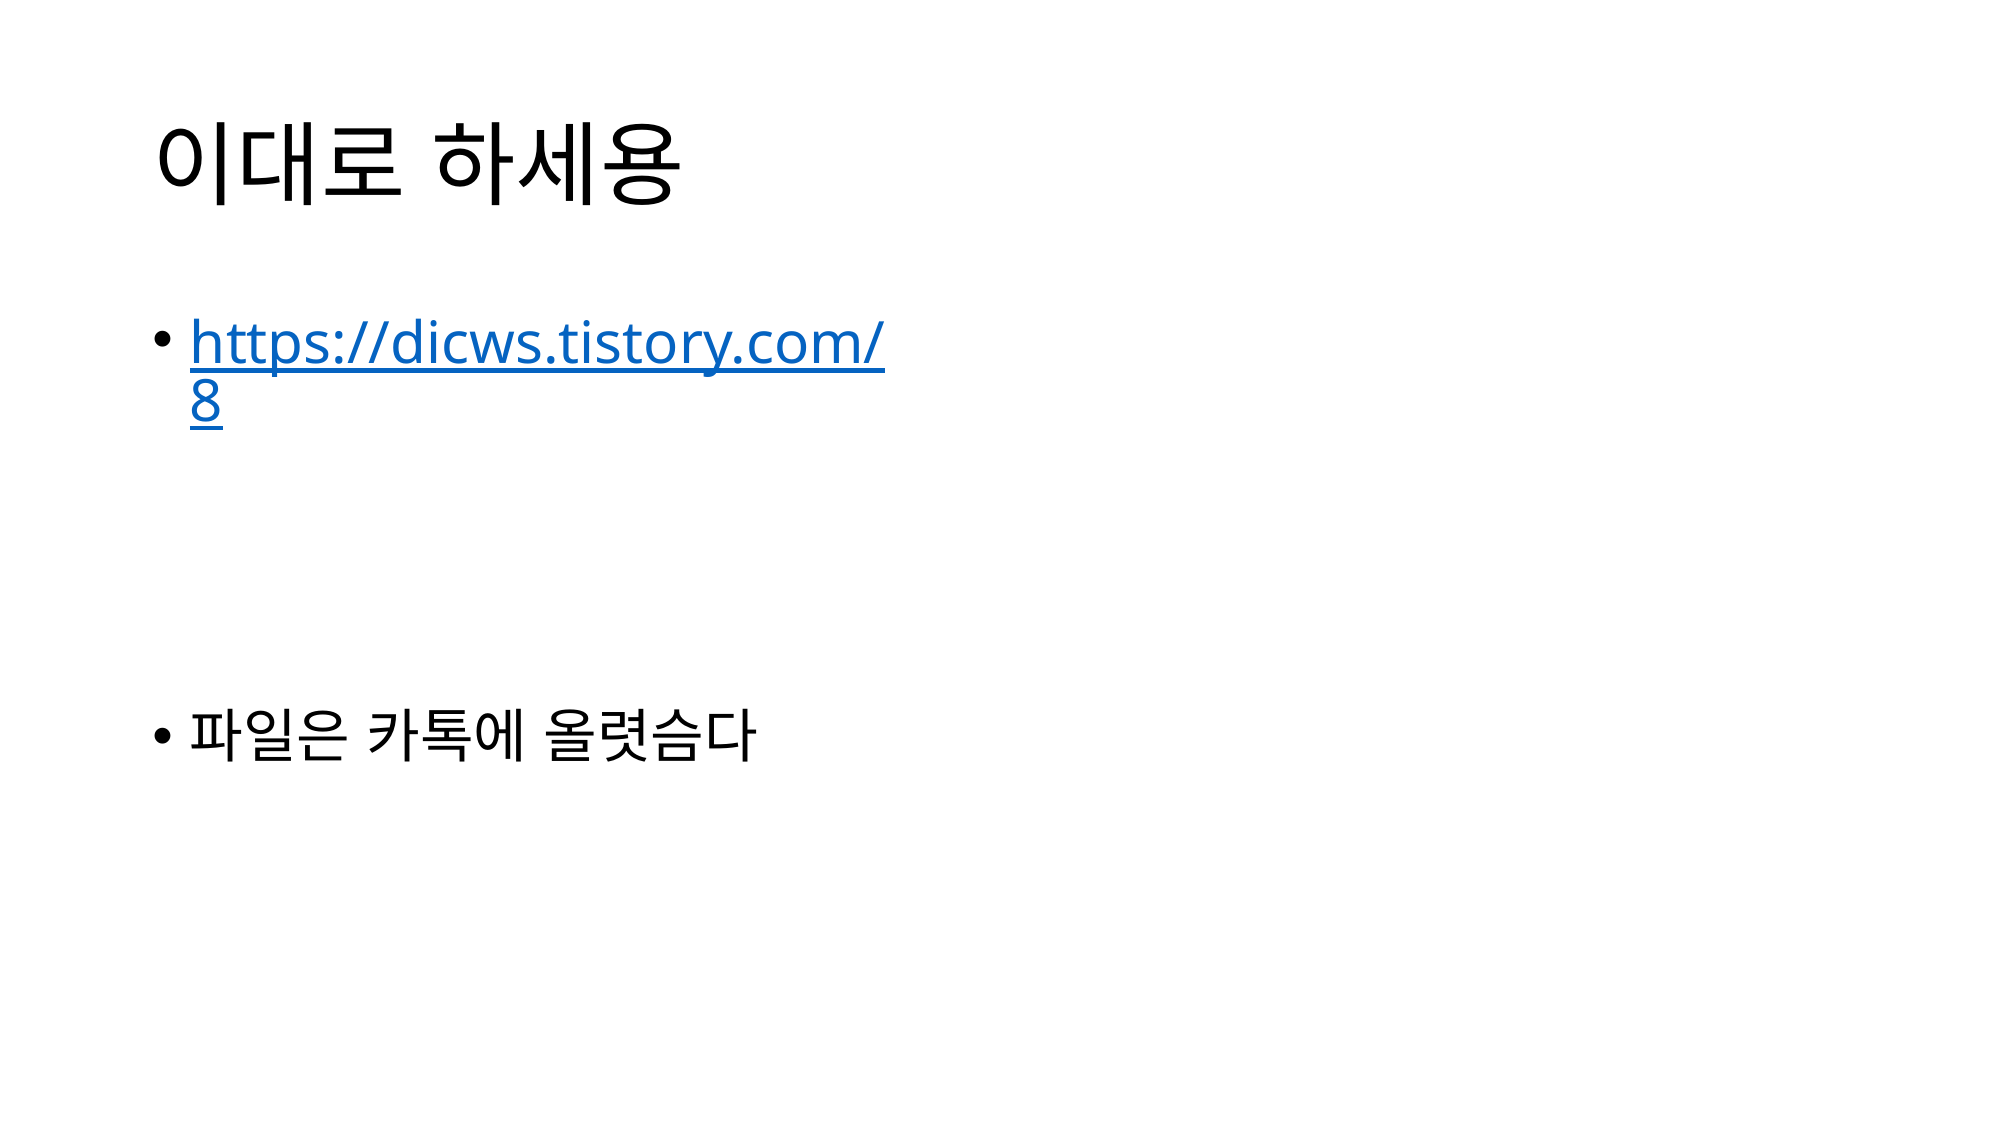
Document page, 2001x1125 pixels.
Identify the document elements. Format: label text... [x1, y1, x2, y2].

list https://dicws.tistory.com/8 파일은 카톡에 올렷슴다 [137, 299, 908, 953]
title 이대로 하세용 [137, 59, 1863, 278]
